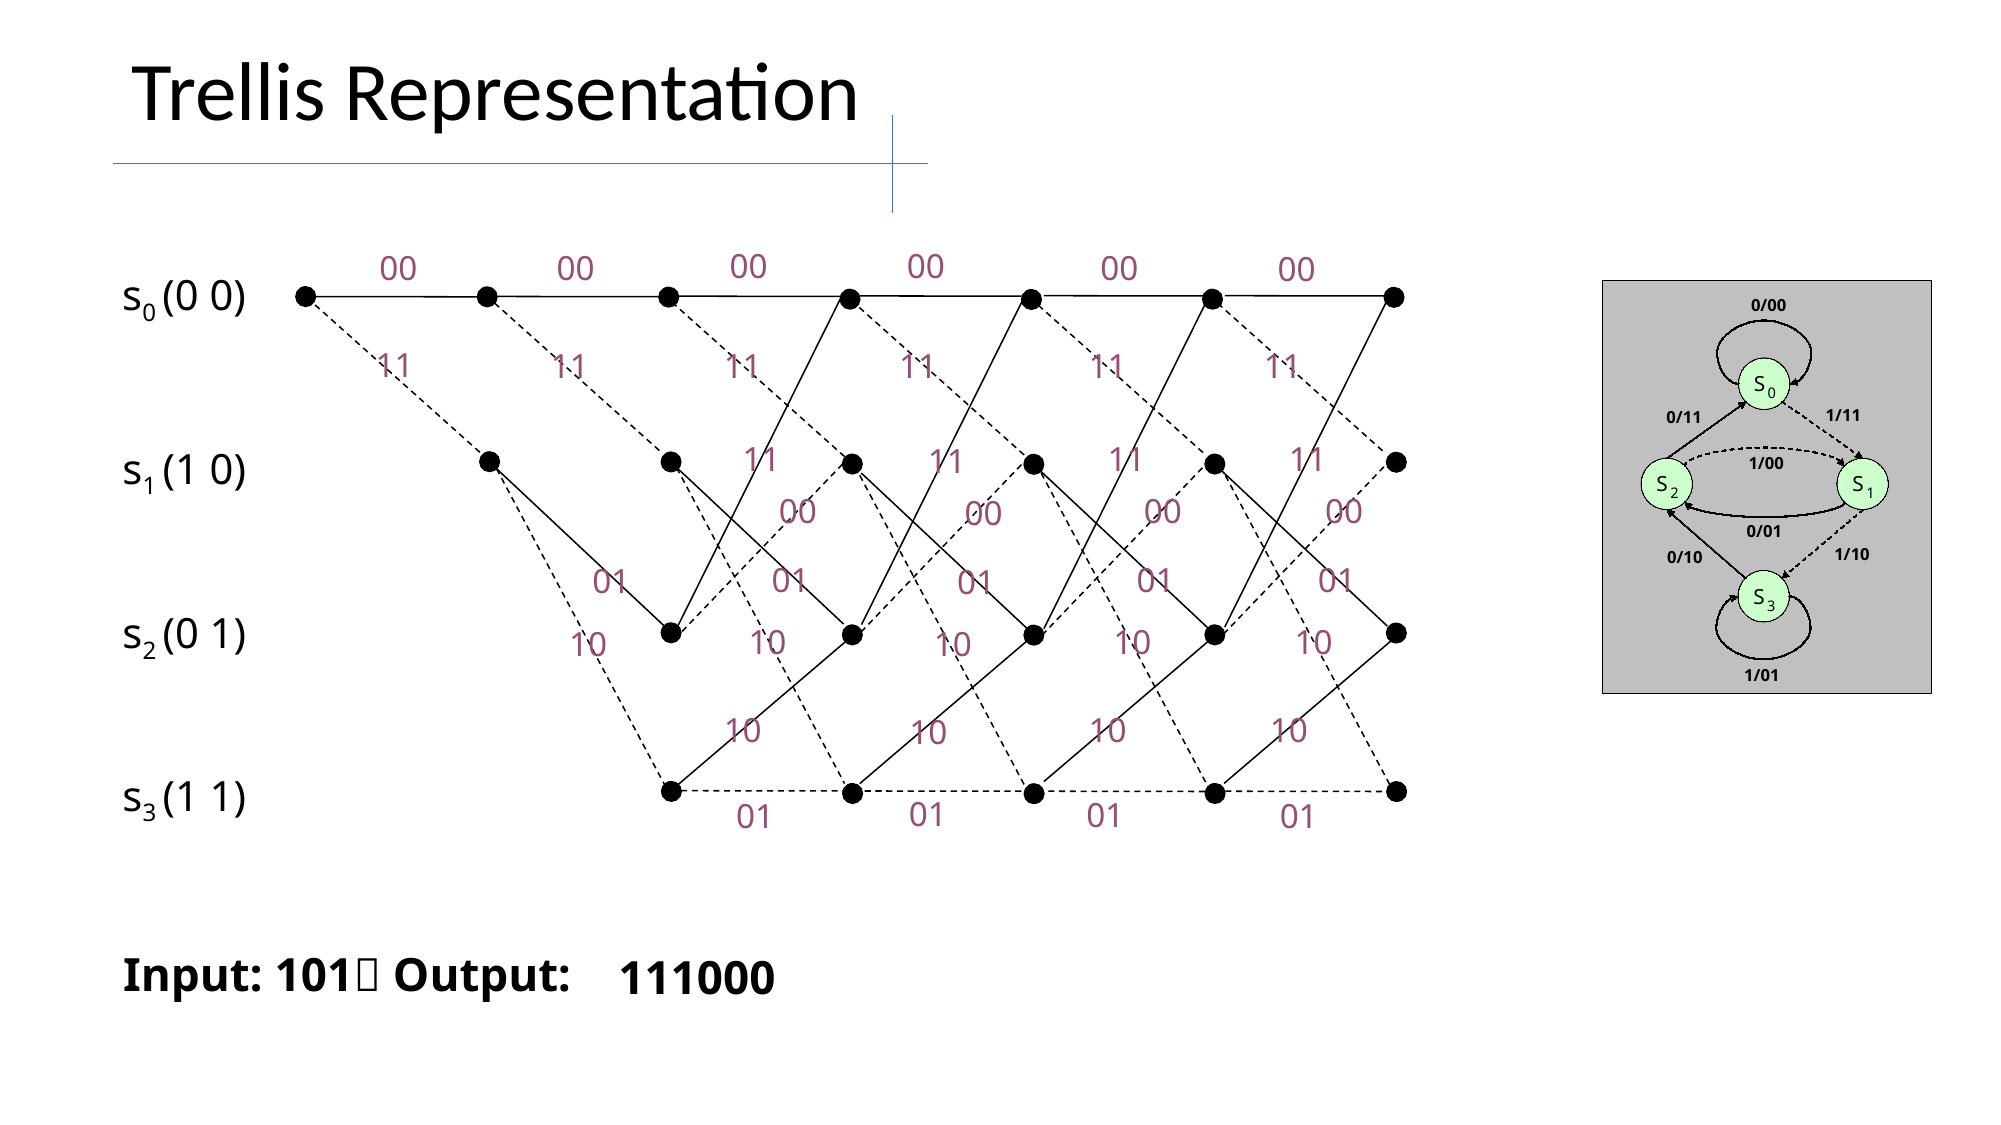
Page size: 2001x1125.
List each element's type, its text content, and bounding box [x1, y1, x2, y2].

text_box [842, 454, 851, 474]
text_box [661, 781, 681, 802]
text_box [479, 452, 500, 472]
text_box 01 [721, 791, 789, 843]
text_box [845, 625, 851, 645]
text_box [665, 623, 676, 643]
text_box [1737, 570, 1790, 622]
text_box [496, 626, 665, 785]
text_box [477, 287, 497, 307]
text_box Trellis Representation [117, 30, 876, 145]
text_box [851, 238, 1407, 844]
text_box 00 [541, 240, 610, 295]
text_box [661, 452, 677, 472]
text_box s0 (0 0) [107, 261, 261, 334]
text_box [677, 299, 841, 626]
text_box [496, 468, 665, 626]
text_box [671, 302, 677, 460]
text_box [1836, 458, 1889, 510]
text_box 111000 [603, 940, 791, 1011]
text_box [840, 289, 851, 309]
text_box [842, 783, 851, 803]
text_box 00 [714, 238, 783, 293]
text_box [841, 302, 848, 460]
text_box [295, 286, 316, 307]
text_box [1641, 458, 1693, 510]
text_box s2 (0 1) [107, 599, 262, 672]
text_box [1601, 280, 1932, 694]
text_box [1738, 357, 1790, 410]
text_box s3 (1 1) [107, 762, 262, 834]
text_box Input: 101 Output: [108, 937, 586, 1008]
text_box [486, 295, 662, 453]
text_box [680, 464, 843, 633]
text_box s1 (1 0) [107, 435, 262, 507]
text_box 00 [364, 239, 432, 295]
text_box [678, 641, 846, 785]
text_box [676, 467, 845, 784]
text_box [307, 297, 483, 455]
text_box [659, 287, 679, 307]
